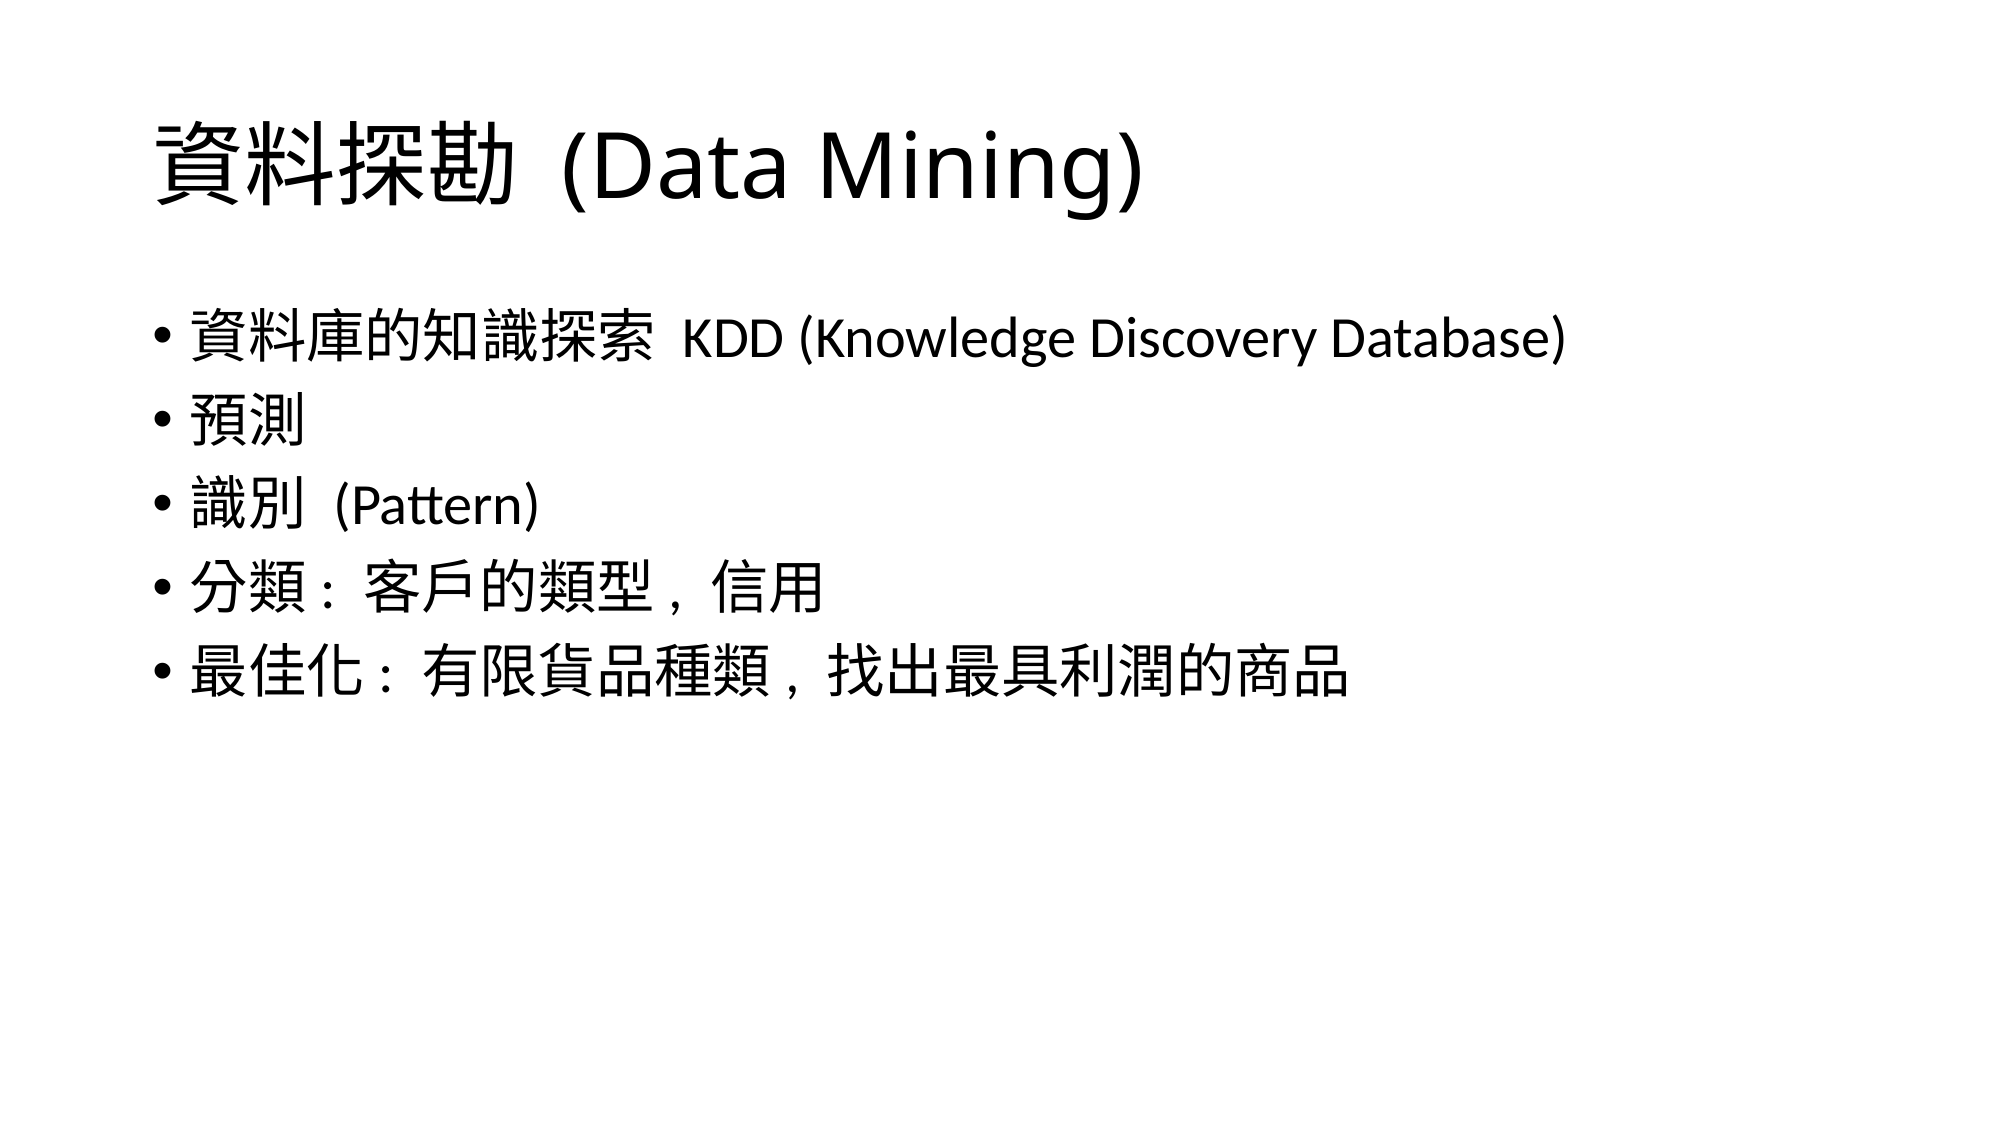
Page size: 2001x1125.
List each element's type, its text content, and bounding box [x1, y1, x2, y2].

title 資料探勘 (Data Mining) [137, 59, 1863, 278]
list 資料庫的知識探索 KDD (Knowledge Discovery Database) 預測 識別 (Pattern) 分類: 客戶的類型, 信用 最佳化: 有限貨品種類, 找出最具利潤的商品 [137, 299, 1863, 1014]
